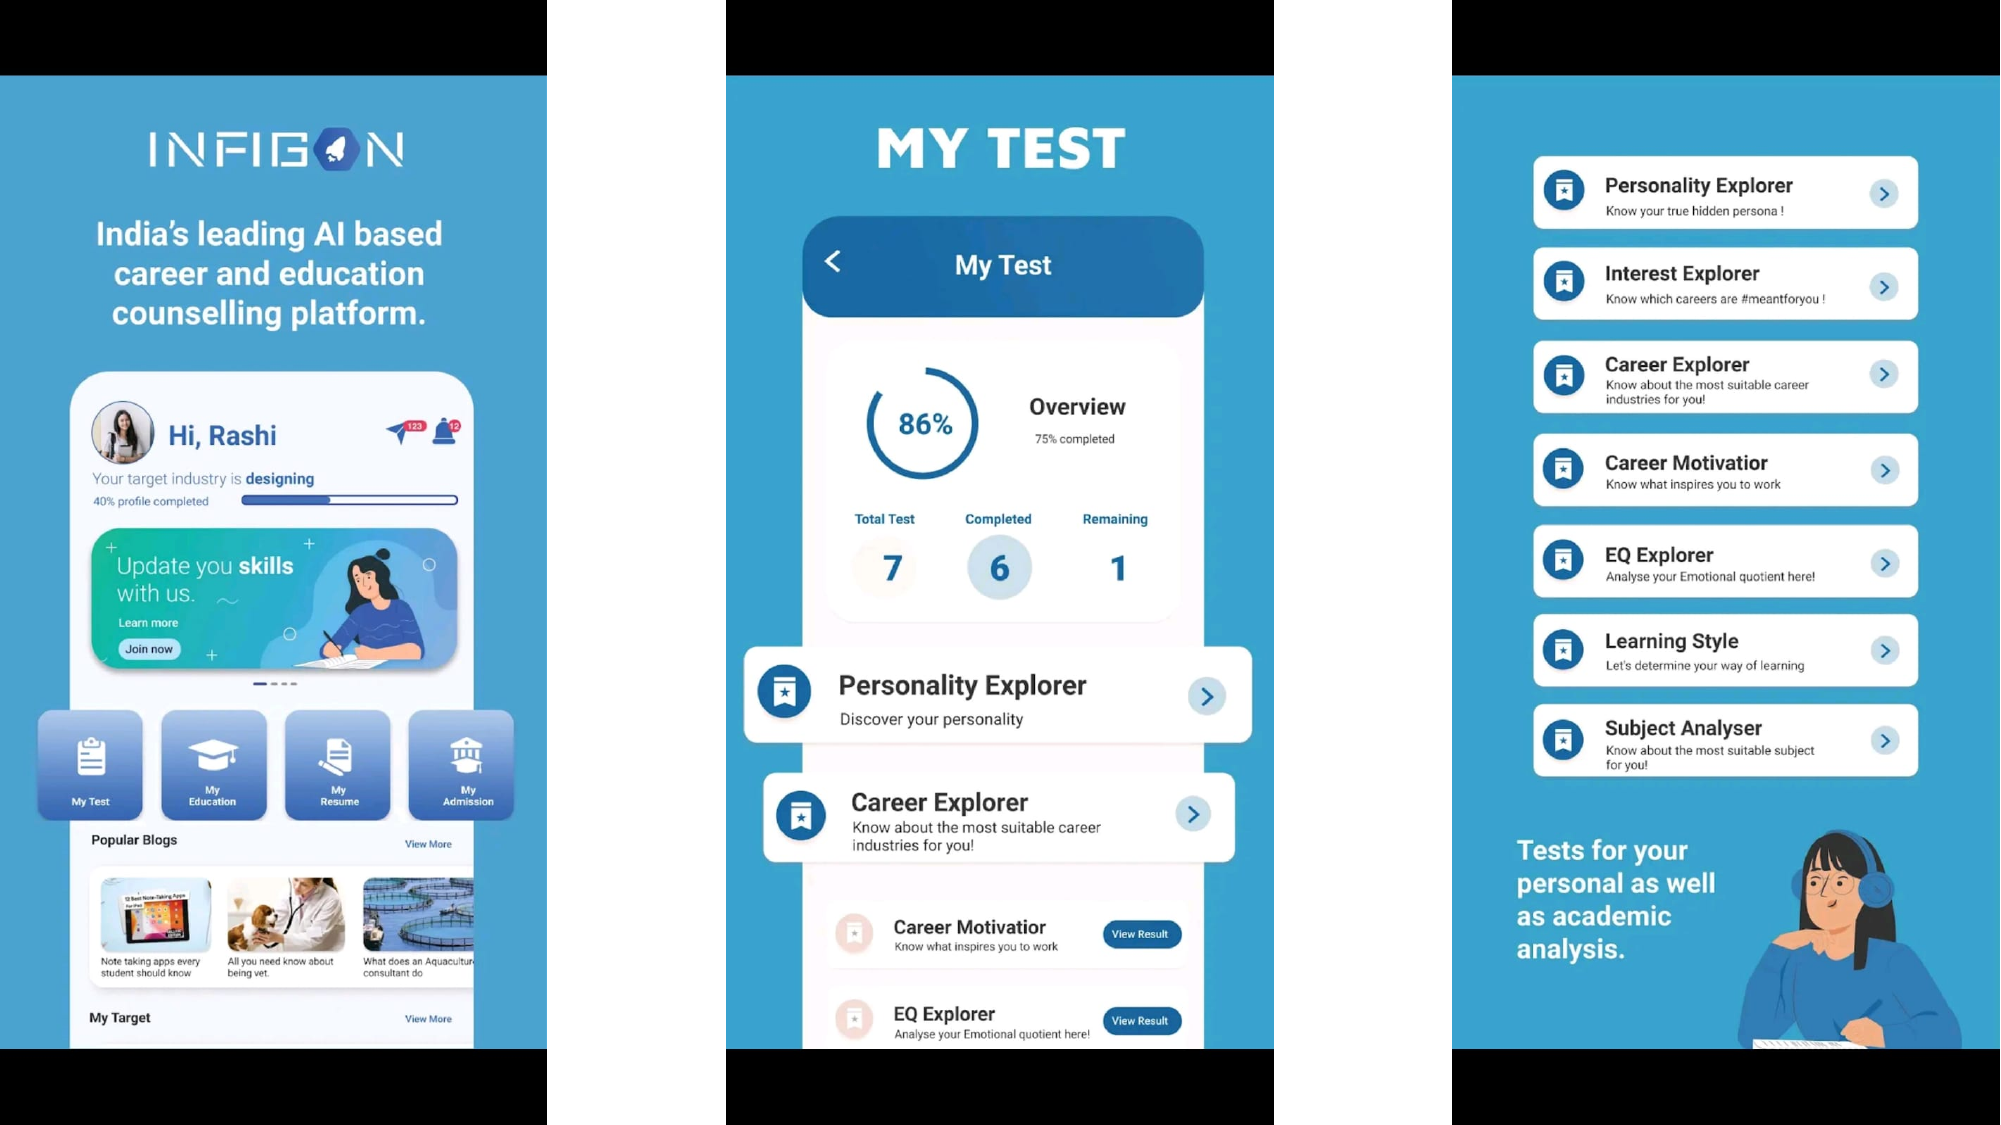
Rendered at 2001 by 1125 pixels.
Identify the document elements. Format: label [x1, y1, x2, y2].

picture [0, 0, 548, 1125]
picture [726, 0, 1274, 1125]
picture [1452, 0, 2000, 1125]
